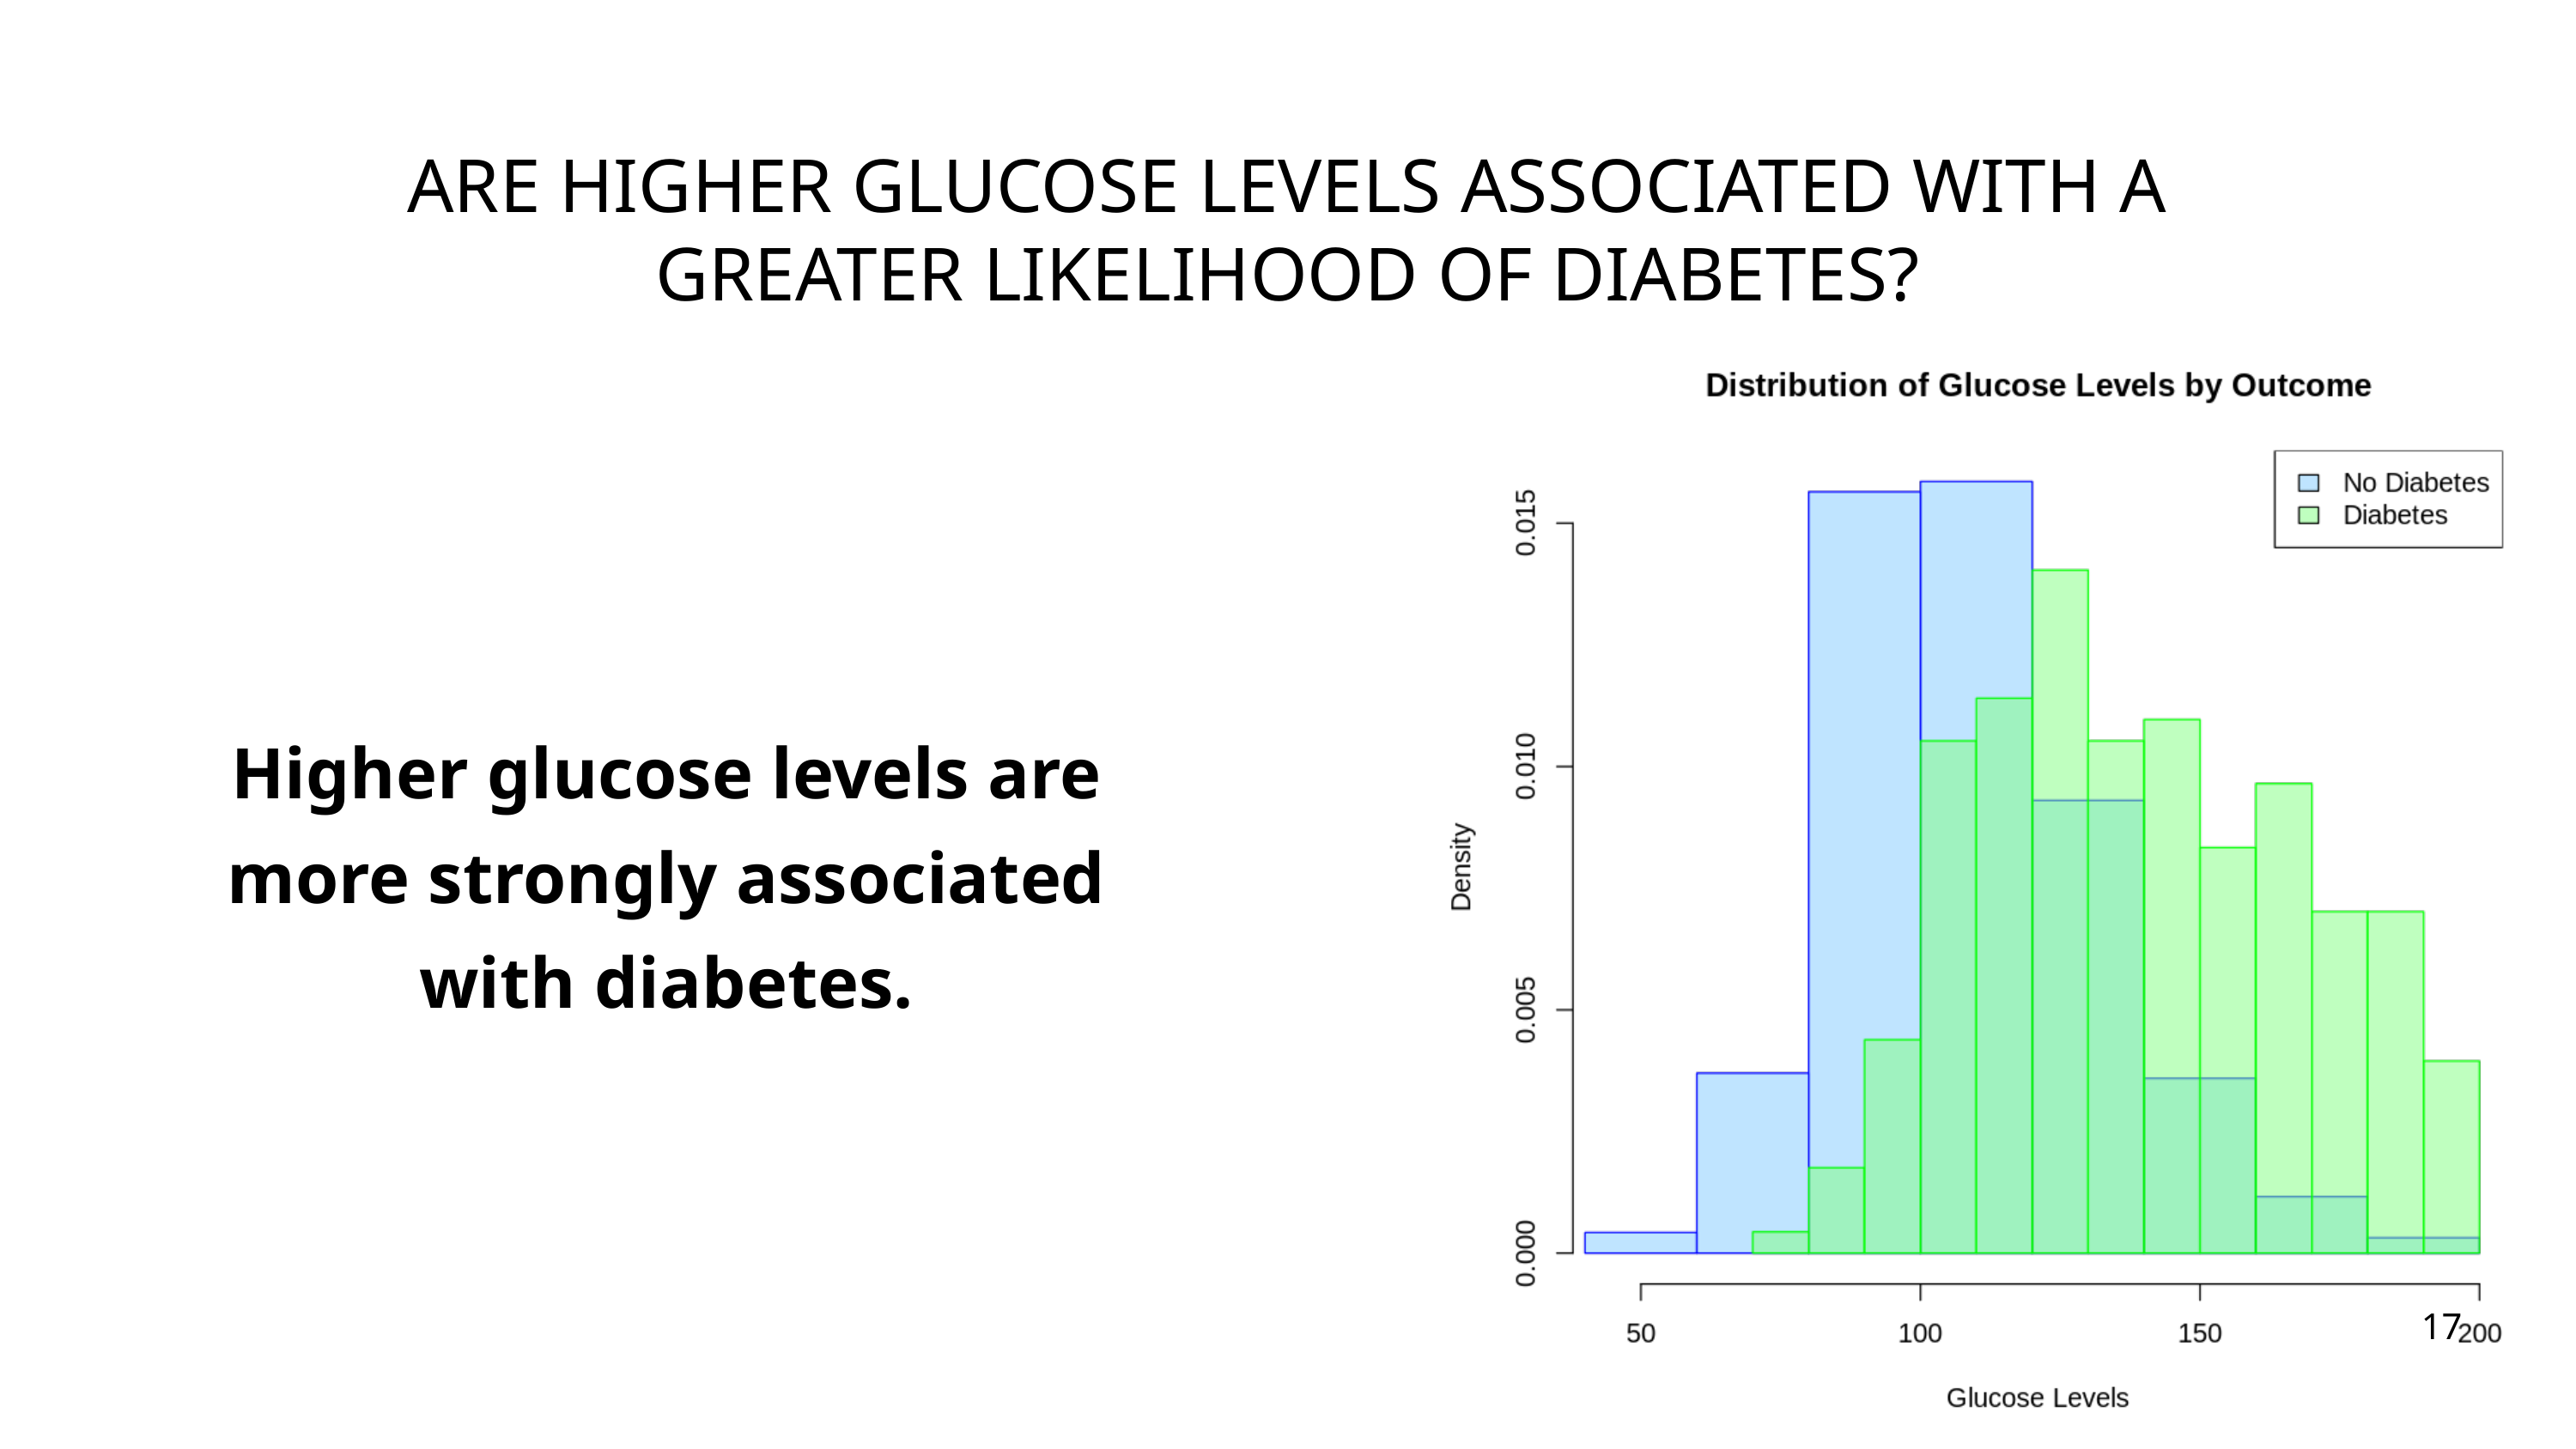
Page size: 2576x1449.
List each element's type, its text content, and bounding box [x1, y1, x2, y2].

text_box ARE HIGHER GLUCOSE LEVELS ASSOCIATED WITH A GREATER LIKELIHOOD OF DIABETES? [270, 139, 2306, 316]
text_box Higher glucose levels are more strongly associated with diabetes. [144, 708, 1189, 1022]
text_box [1441, 318, 2571, 1449]
text_box 17 [2421, 1296, 2463, 1348]
